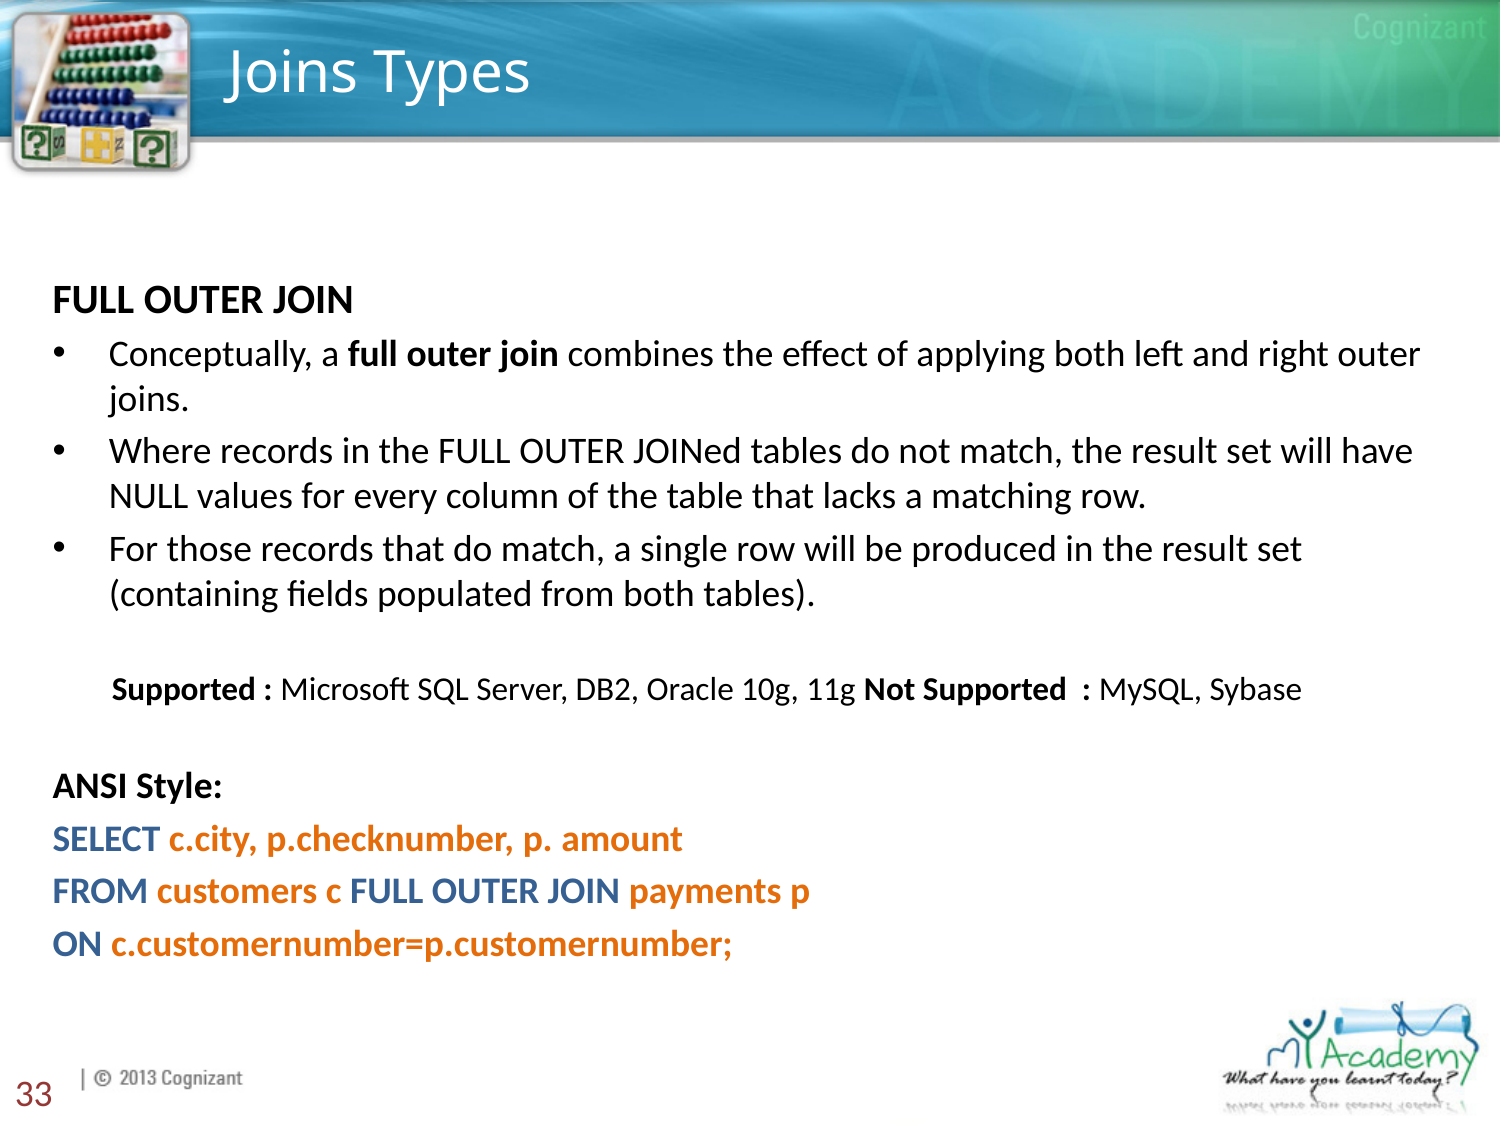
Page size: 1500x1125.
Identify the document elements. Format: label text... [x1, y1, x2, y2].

list FULL OUTER JOIN Conceptually, a full outer join combines the effect of applying both left and right outer joins. Where records in the FULL OUTER JOINed tables do not match, the result set will have NULL values for every column of the table that lacks a matching row. For those records that do match, a single row will be produced in the result set (containing fields populated from both tables). Supported : Microsoft SQL Server, DB2, Oracle 10g, 11g Not Supported : MySQL, Sybase ANSI Style: SELECT c.city, p.checknumber, p. amount FROM customers c FULL OUTER JOIN payments p ON c.customernumber=p.customernumber; [37, 263, 1463, 1076]
slide_number 33 [0, 1061, 75, 1108]
title Joins Types [213, 0, 1500, 163]
picture [0, 0, 1500, 1125]
